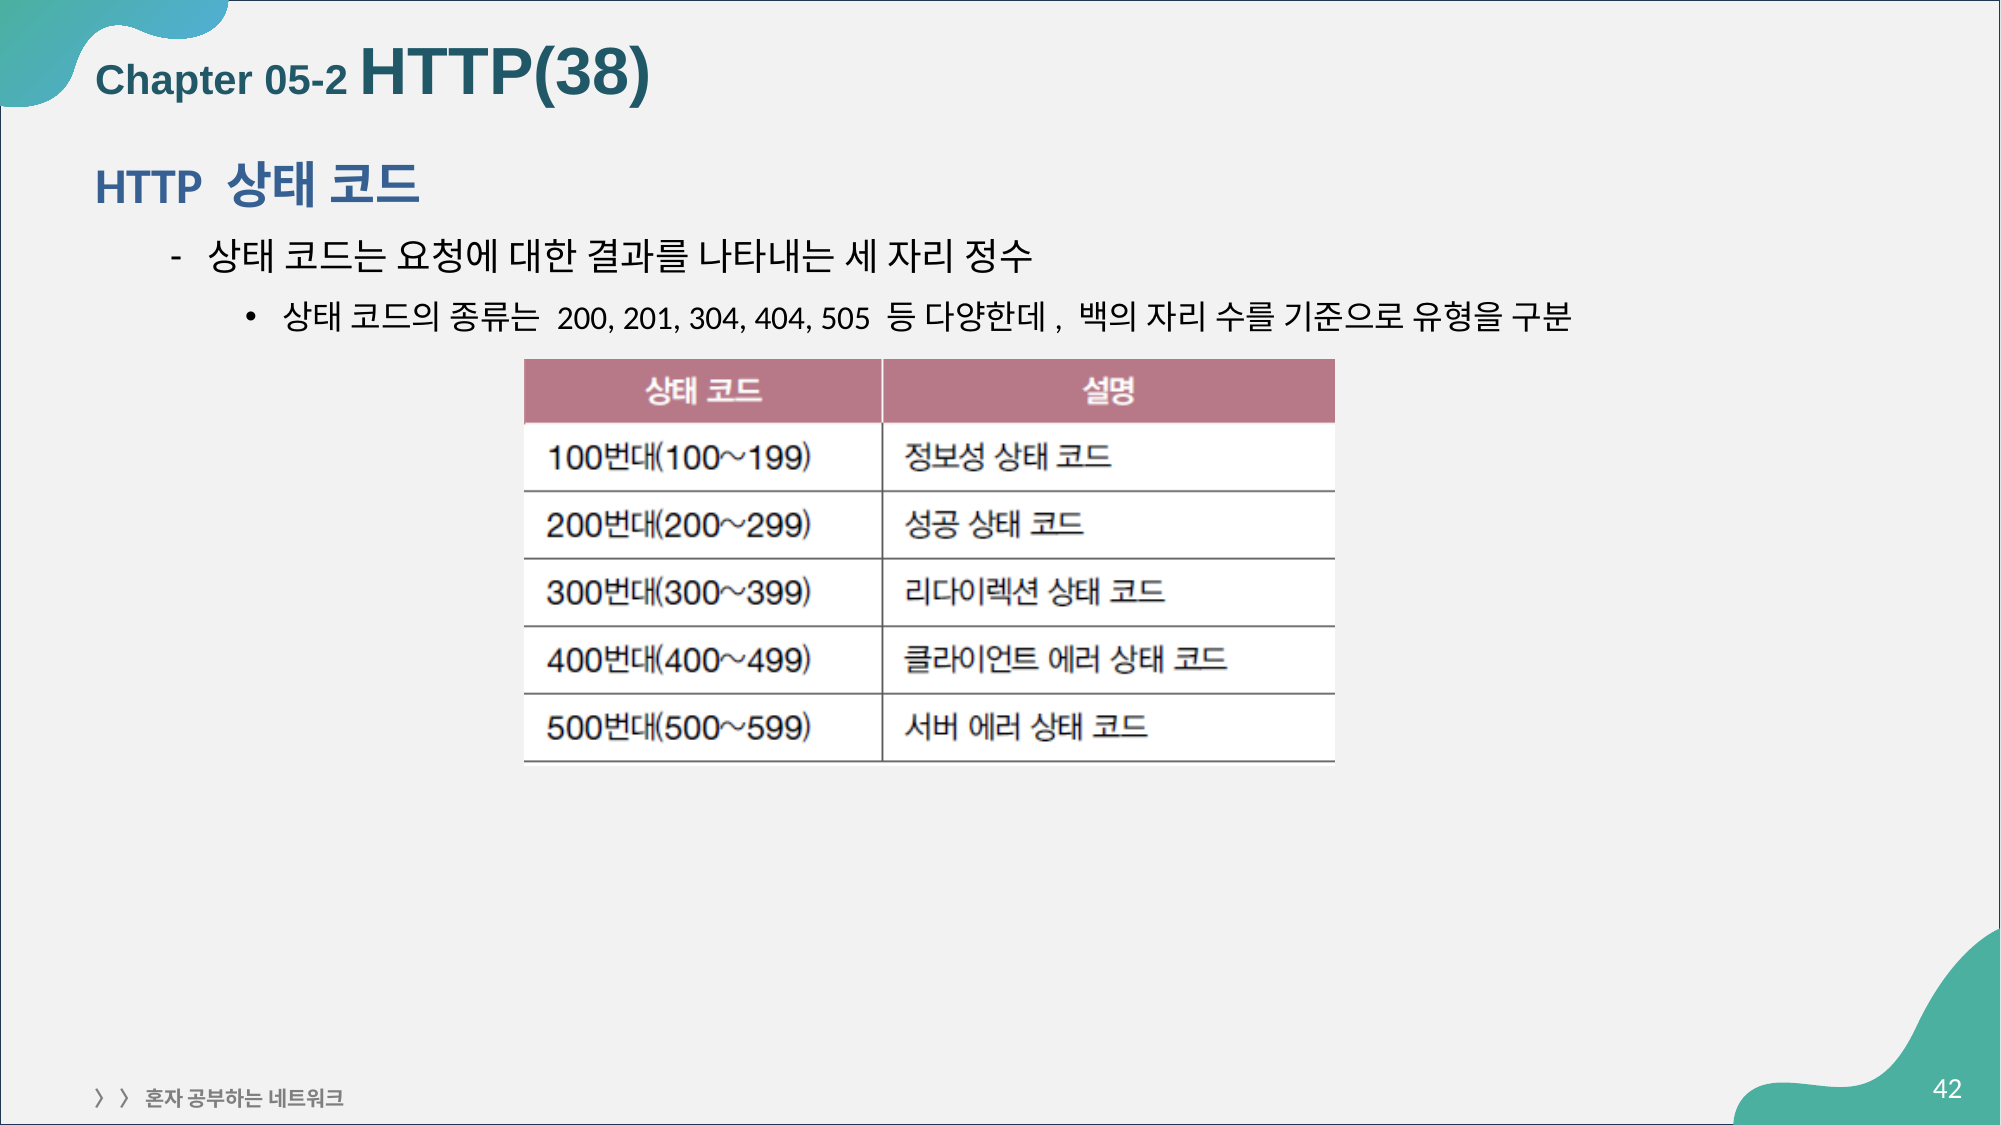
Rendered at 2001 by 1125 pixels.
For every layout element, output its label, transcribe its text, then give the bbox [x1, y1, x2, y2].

footer 〉 〉 혼자 공부하는 네트워크 [79, 1078, 755, 1114]
list HTTP 상태 코드 상태 코드는 요청에 대한 결과를 나타내는 세 자리 정수 상태 코드의 종류는 200, 201, 304, 404, 505 등 다양한데, 백의 자리 수를 기준으로 유형을 구분 [79, 133, 1931, 1079]
slide_number ‹#› [1917, 1061, 1984, 1122]
picture [523, 359, 1335, 766]
title Chapter 05-2 HTTP(38) [79, 17, 1931, 128]
